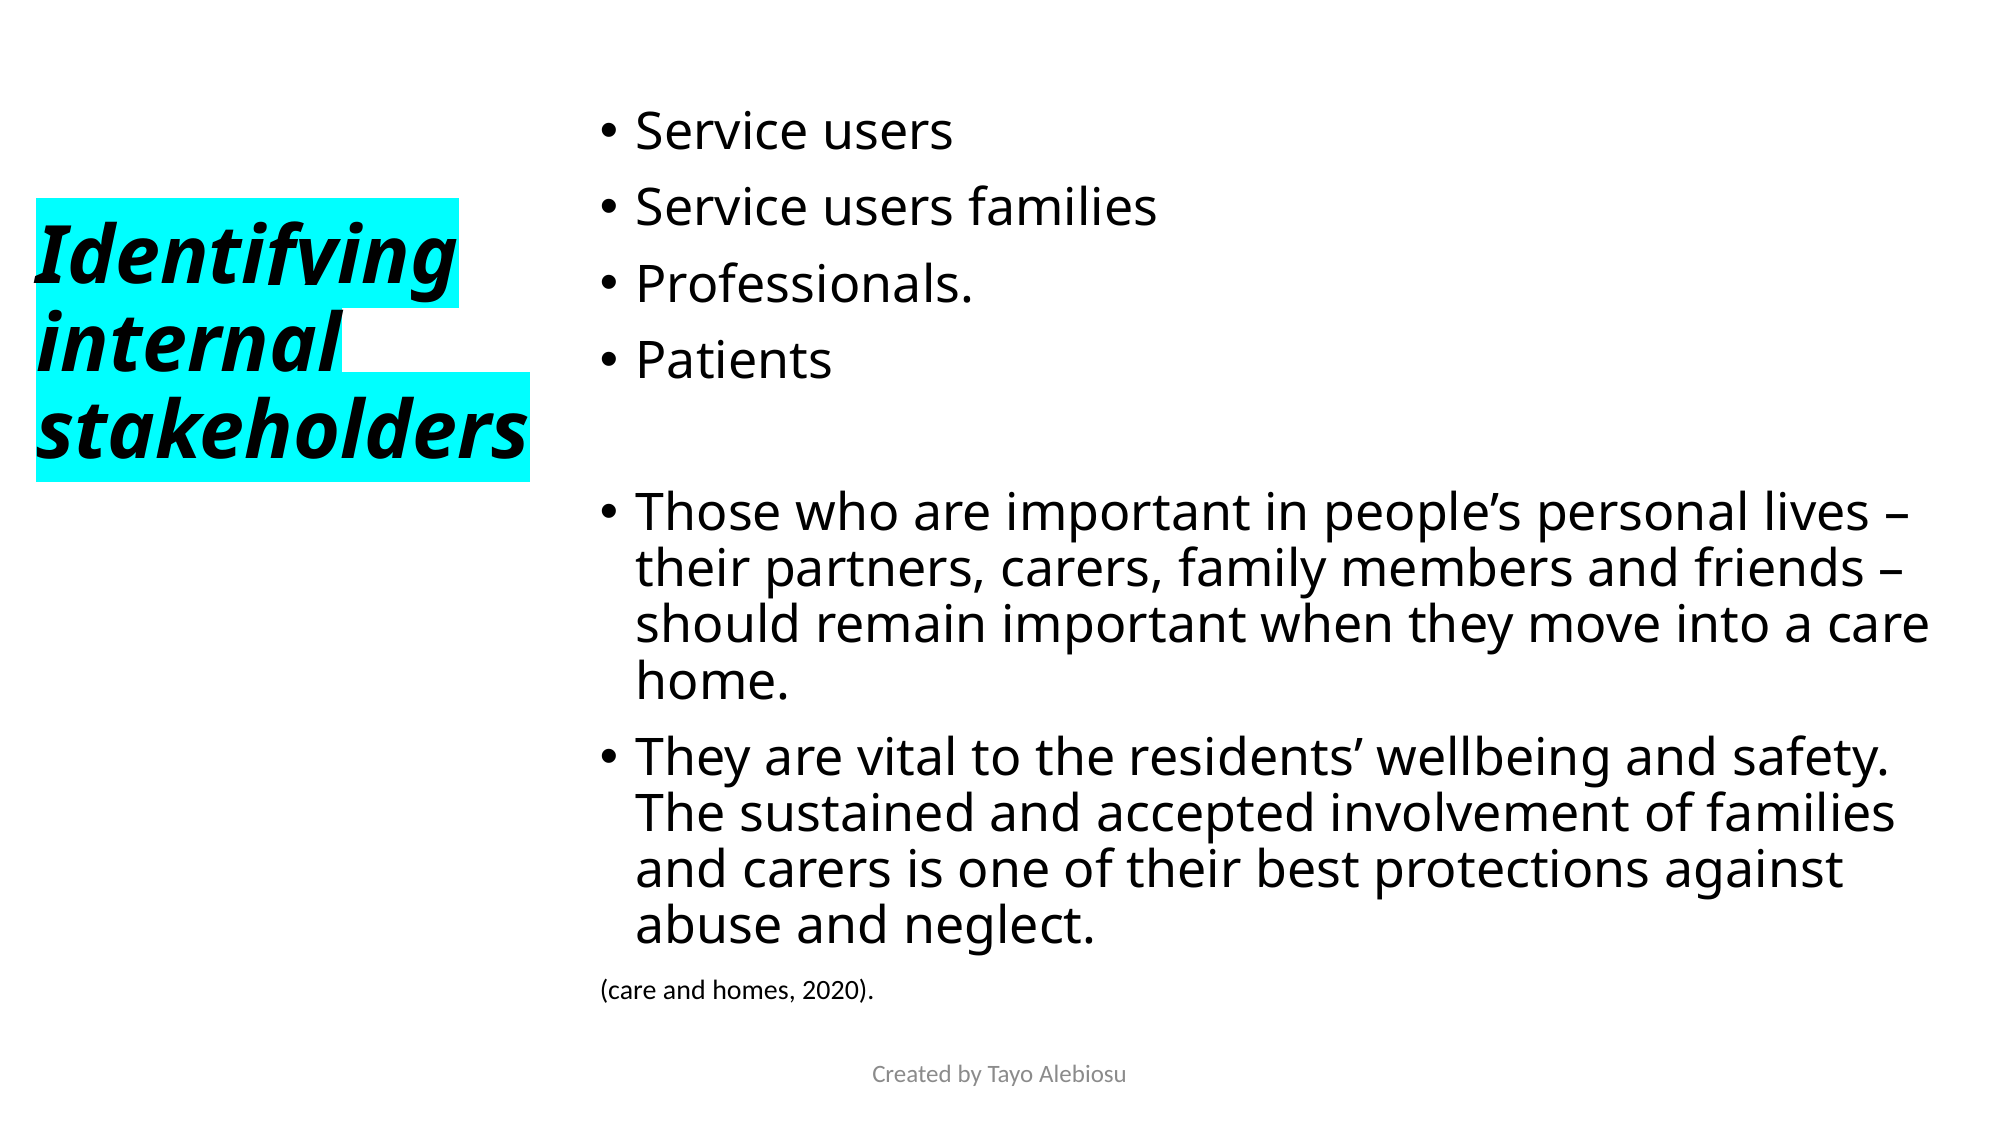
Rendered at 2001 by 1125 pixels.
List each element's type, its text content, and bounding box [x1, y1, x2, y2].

footer Created by Tayo Alebiosu [662, 1042, 1338, 1103]
title Identifying internal stakeholders [21, 204, 547, 670]
list Service users Service users families Professionals. Patients Those who are important in people’s personal lives – their partners, carers, family members and friends – should remain important when they move into a care home. They are vital to the residents’ wellbeing and safety. The sustained and accepted involvement of families and carers is one of their best protections against abuse and neglect. (care and homes, 2020). [584, 97, 2000, 1014]
